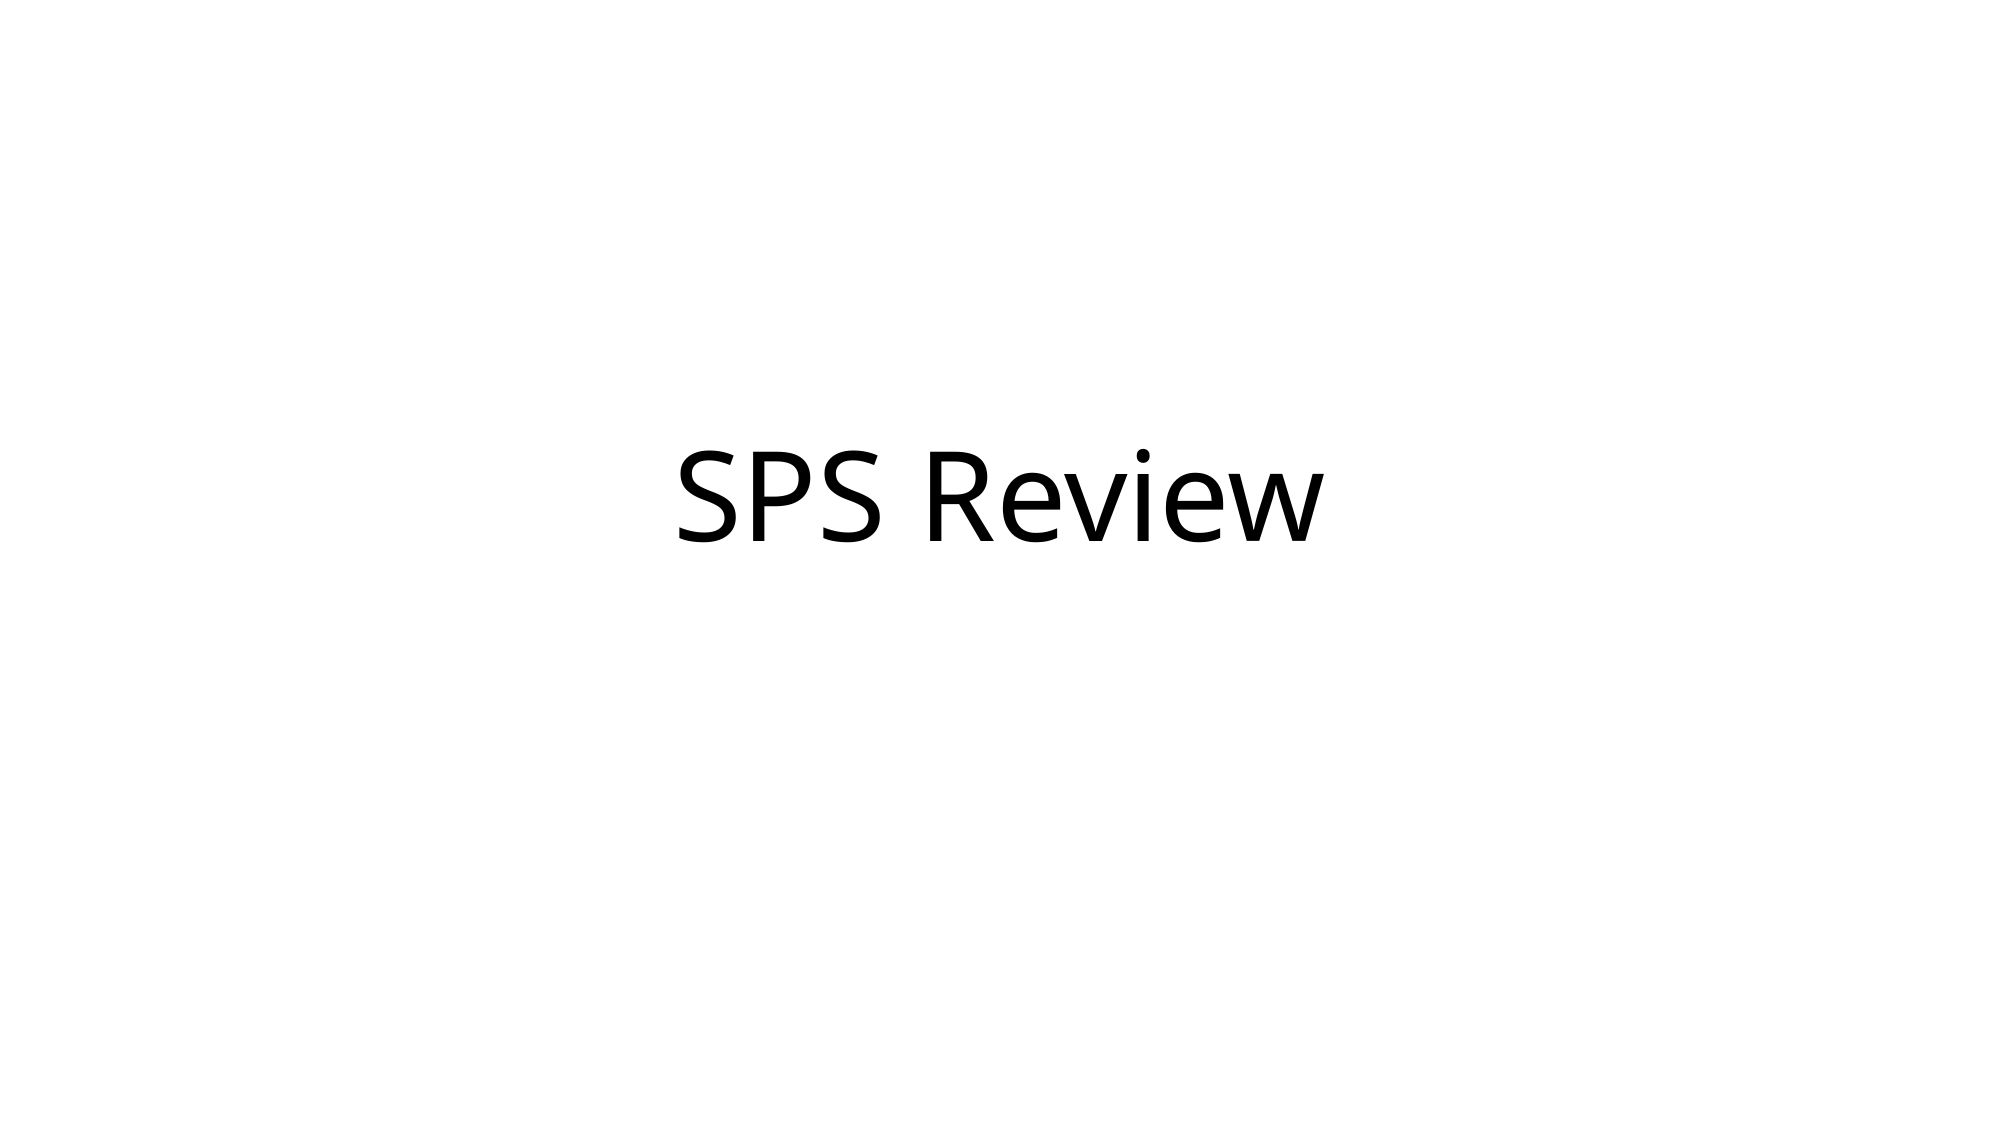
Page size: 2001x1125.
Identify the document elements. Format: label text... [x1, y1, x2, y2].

title SPS Review [249, 184, 1750, 576]
